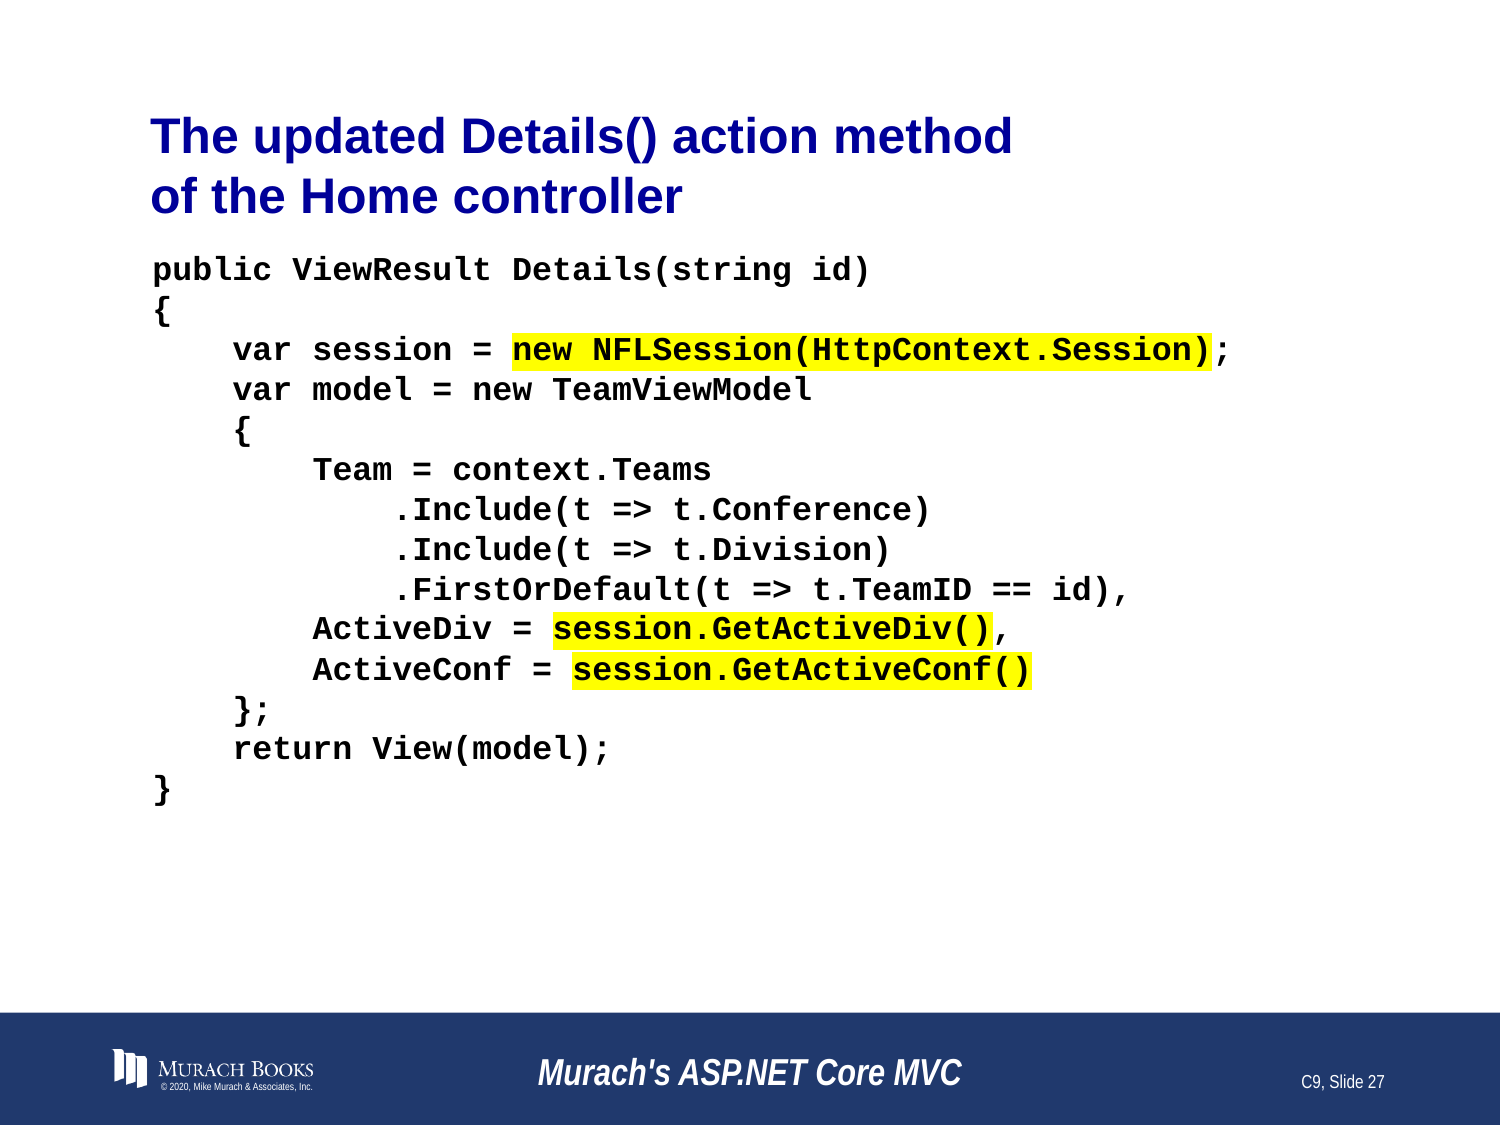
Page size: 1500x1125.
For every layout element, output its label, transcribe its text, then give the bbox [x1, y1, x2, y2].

slide_number C9, Slide 27 [1087, 1025, 1400, 1100]
slide_number Murach's ASP.NET Core MVC [463, 1025, 1050, 1100]
list public ViewResult Details(string id) { var session = new NFLSession(HttpContext.Session); var model = new TeamViewModel { Team = context.Teams .Include(t => t.Conference) .Include(t => t.Division) .FirstOrDefault(t => t.TeamID == id), ActiveDiv = session.GetActiveDiv(), ActiveConf = session.GetActiveConf() }; return View(model); } [137, 239, 1350, 978]
title The updated Details() action method of the Home controller [150, 102, 1350, 224]
footer © 2020, Mike Murach & Associates, Inc. [12, 1025, 463, 1100]
